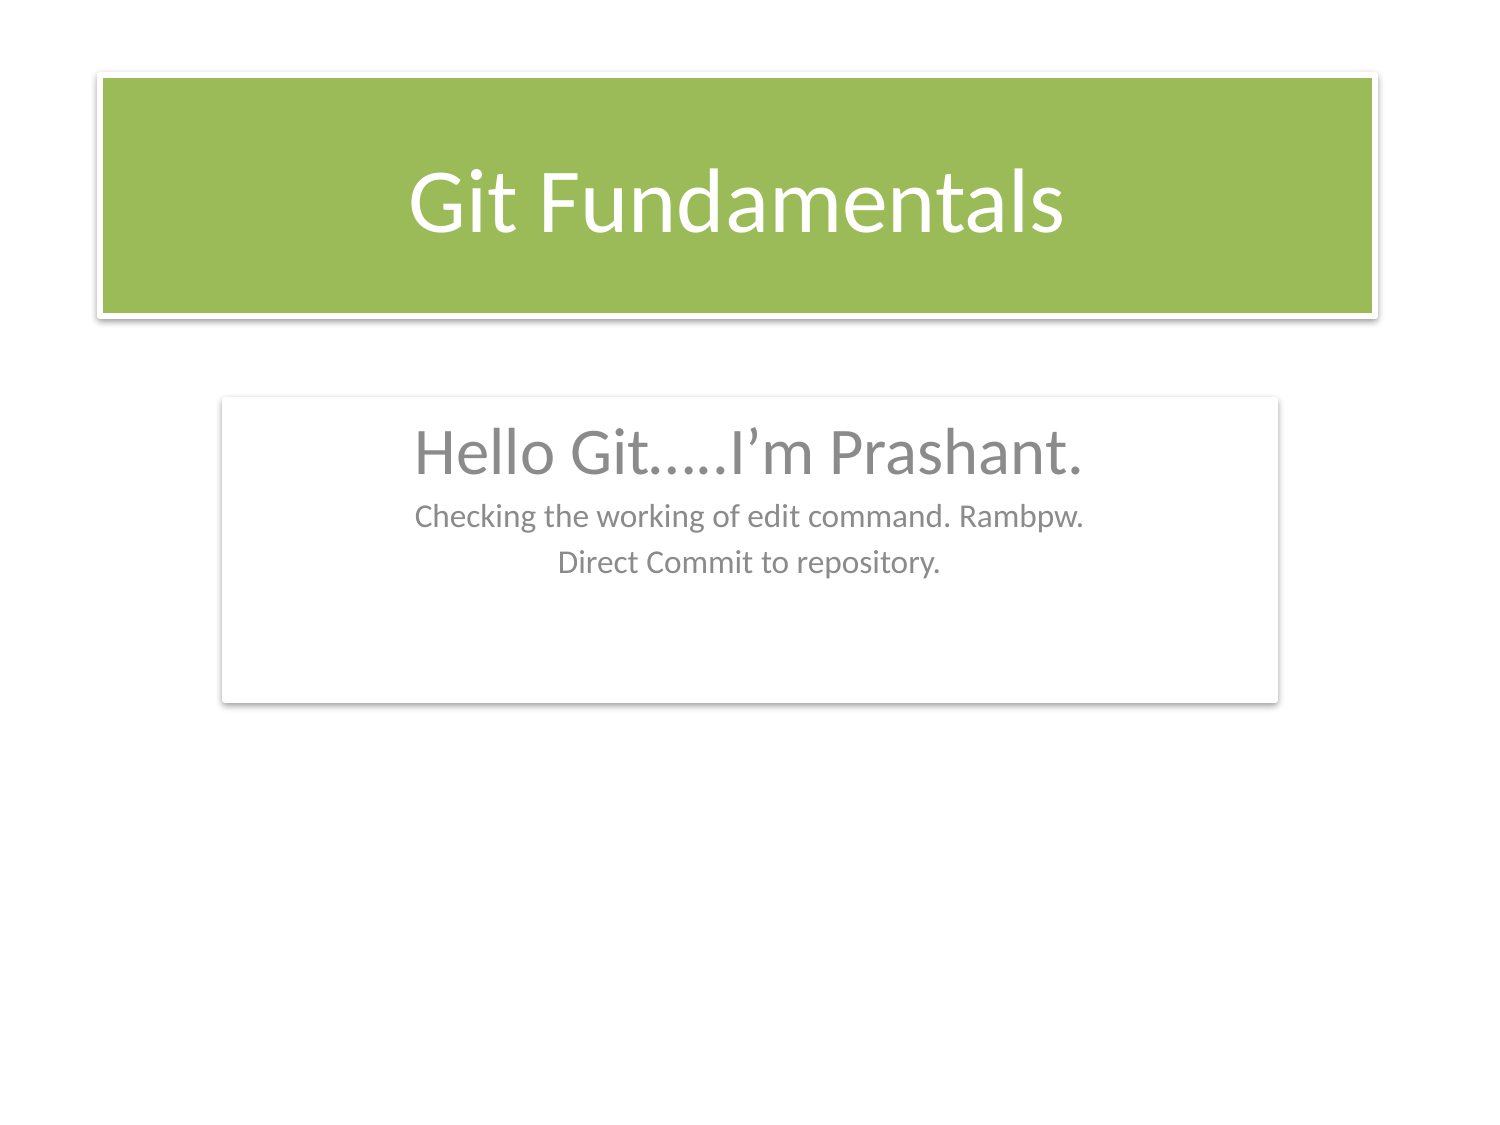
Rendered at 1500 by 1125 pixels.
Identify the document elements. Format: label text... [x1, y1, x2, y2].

title Git Fundamentals [97, 72, 1378, 319]
subtitle Hello Git…..I’m Prashant. Checking the working of edit command. Rambpw. Direct Commit to repository. [222, 397, 1278, 703]
